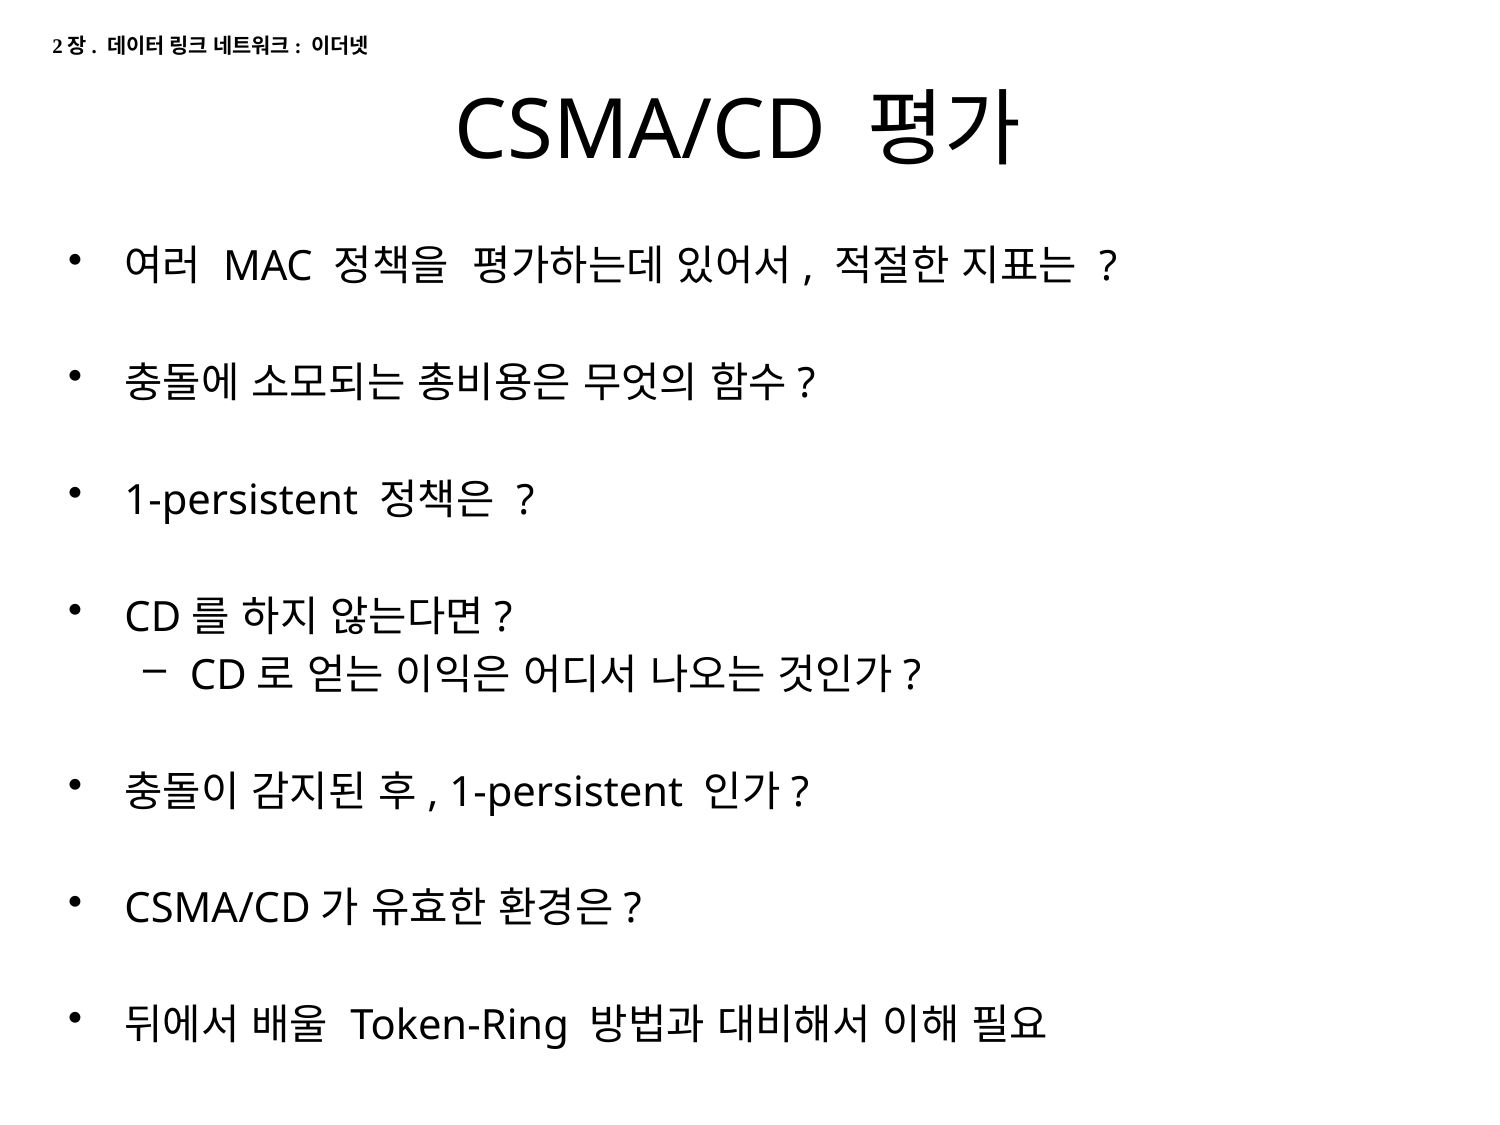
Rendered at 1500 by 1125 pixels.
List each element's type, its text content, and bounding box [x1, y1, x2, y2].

list 여러 MAC 정책을 평가하는데 있어서, 적절한 지표는 ? 충돌에 소모되는 총비용은 무엇의 함수? 1-persistent 정책은 ? CD를 하지 않는다면? CD로 얻는 이익은 어디서 나오는 것인가? 충돌이 감지된 후, 1-persistent 인가? CSMA/CD가 유효한 환경은? 뒤에서 배울 Token-Ring 방법과 대비해서 이해 필요 [52, 231, 1454, 1052]
title CSMA/CD 평가 [100, 68, 1376, 182]
text_box 2장. 데이터 링크 네트워크: 이더넷 [37, 24, 700, 65]
